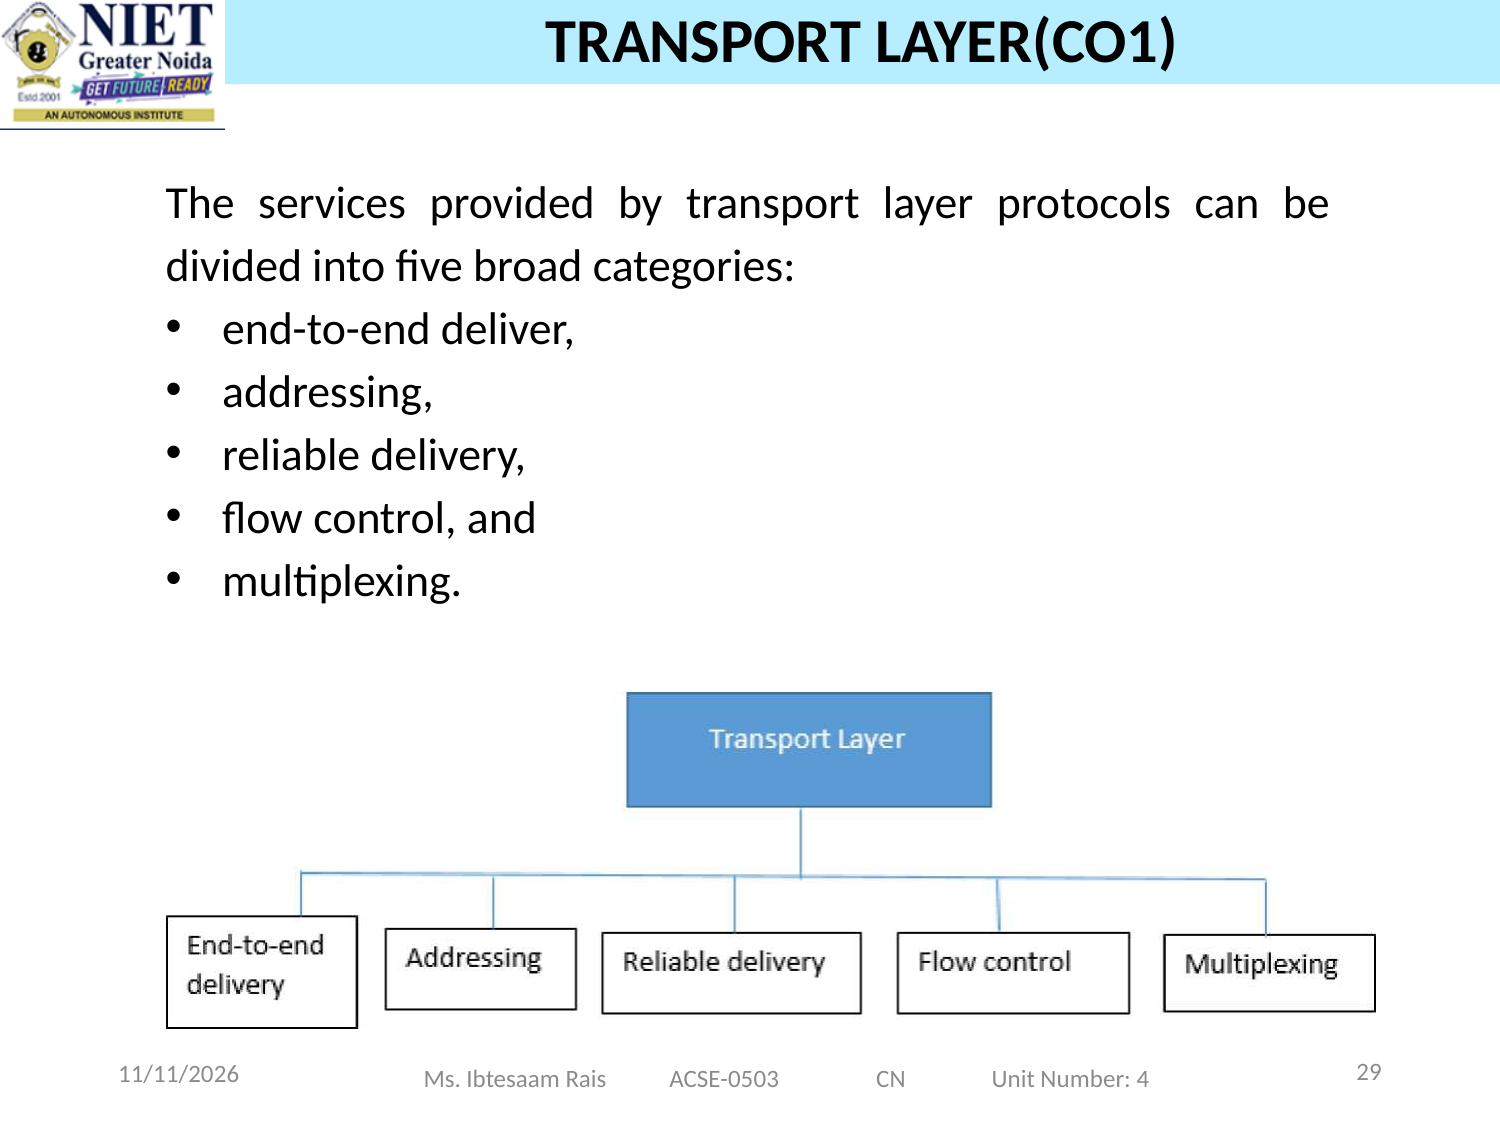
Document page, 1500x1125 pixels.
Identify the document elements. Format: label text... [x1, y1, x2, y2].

footer Ms. Ibtesaam Rais ACSE-0503 CN Unit Number: 4 [375, 1047, 1200, 1108]
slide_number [103, 1042, 273, 1103]
text_box The services provided by transport layer protocols can be divided into five broad categories: end-to-end deliver, addressing, reliable delivery, flow control, and multiplexing. [150, 156, 1346, 613]
title TRANSPORT LAYER(CO1) [225, 0, 1500, 85]
slide_number 29 [1303, 1040, 1397, 1101]
picture [0, 0, 238, 134]
picture [166, 691, 1376, 1029]
